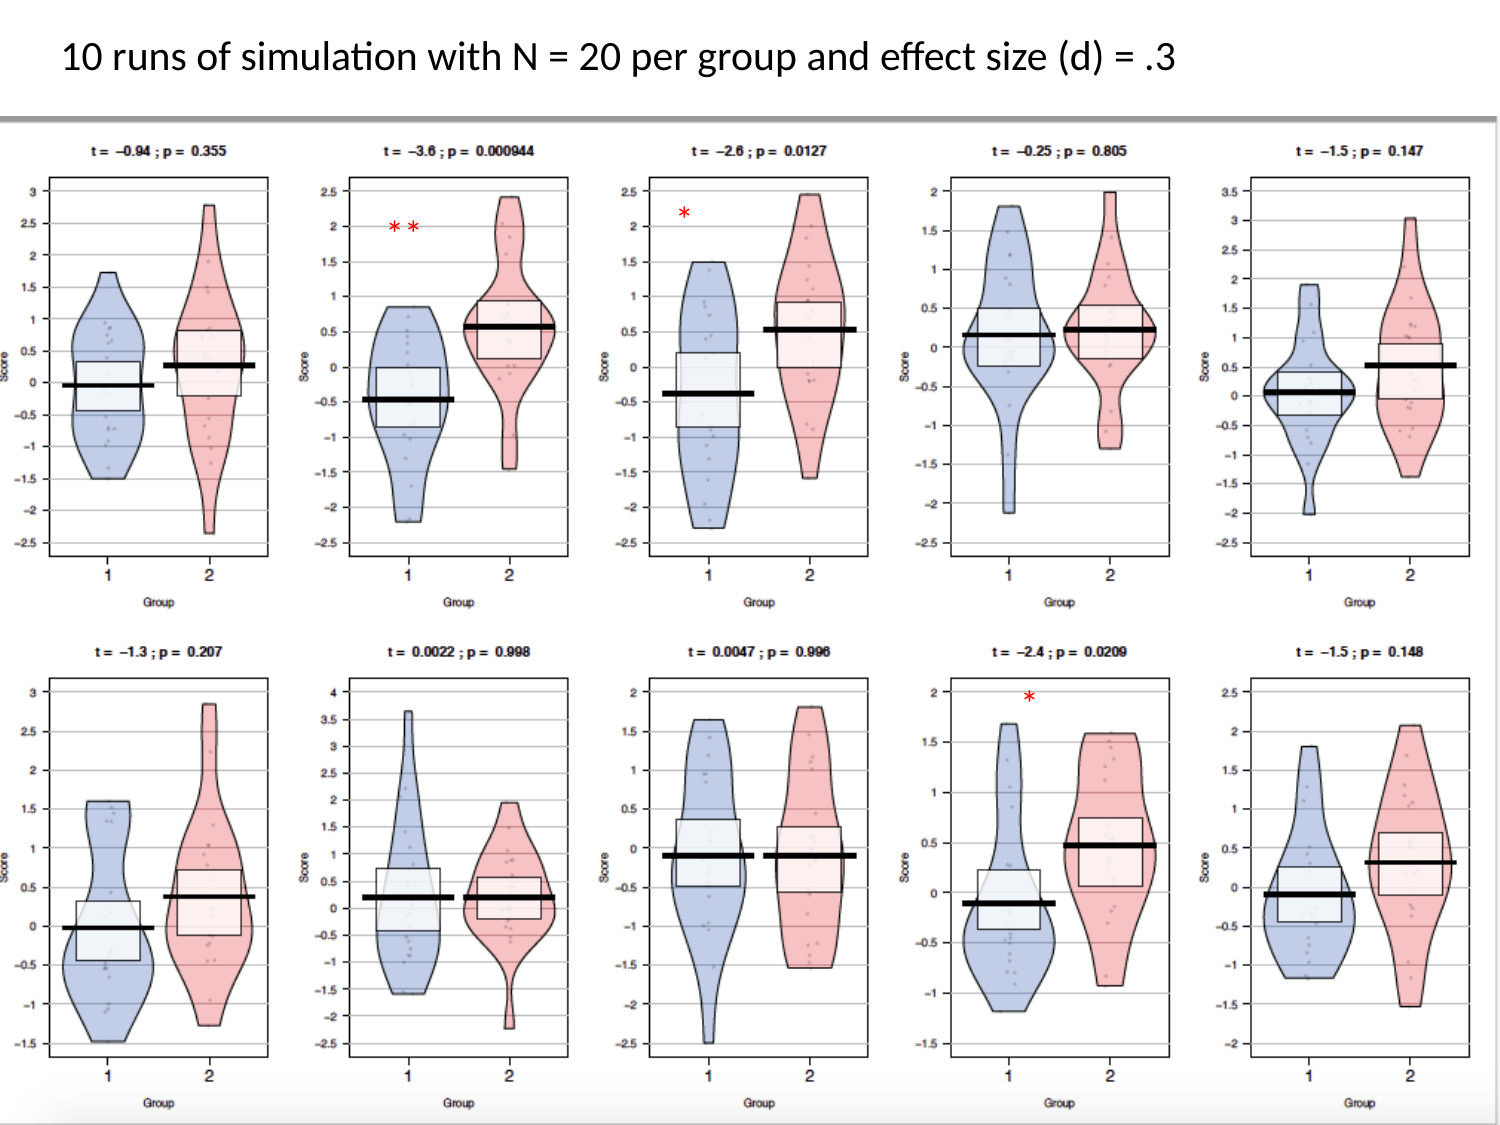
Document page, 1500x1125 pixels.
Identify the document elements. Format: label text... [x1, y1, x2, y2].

text_box 10 runs of simulation with N = 20 per group and effect size (d) = .3 [45, 21, 1192, 87]
picture [0, 116, 1500, 1125]
